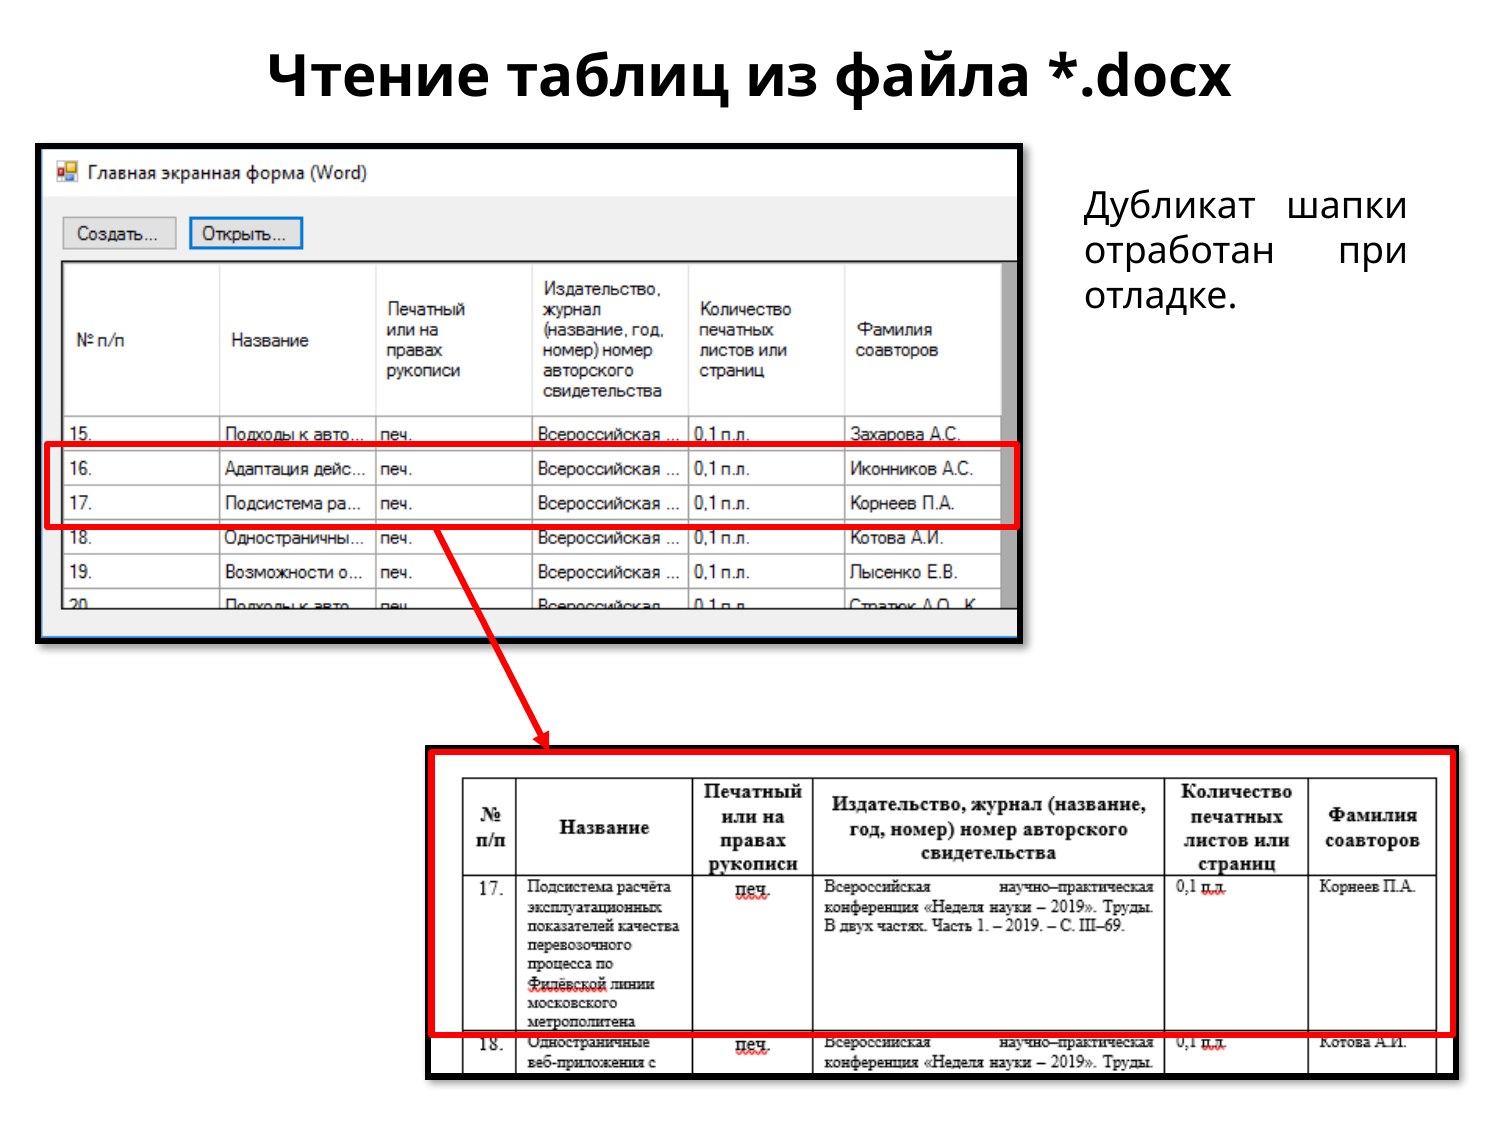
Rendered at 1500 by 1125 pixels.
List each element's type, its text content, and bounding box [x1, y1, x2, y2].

text_box Дубликат шапки отработан при отладке. [1068, 174, 1424, 324]
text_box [434, 526, 550, 752]
picture [40, 148, 1018, 639]
picture [430, 751, 1453, 1074]
text_box Чтение таблиц из файла *.docx [17, 30, 1483, 116]
